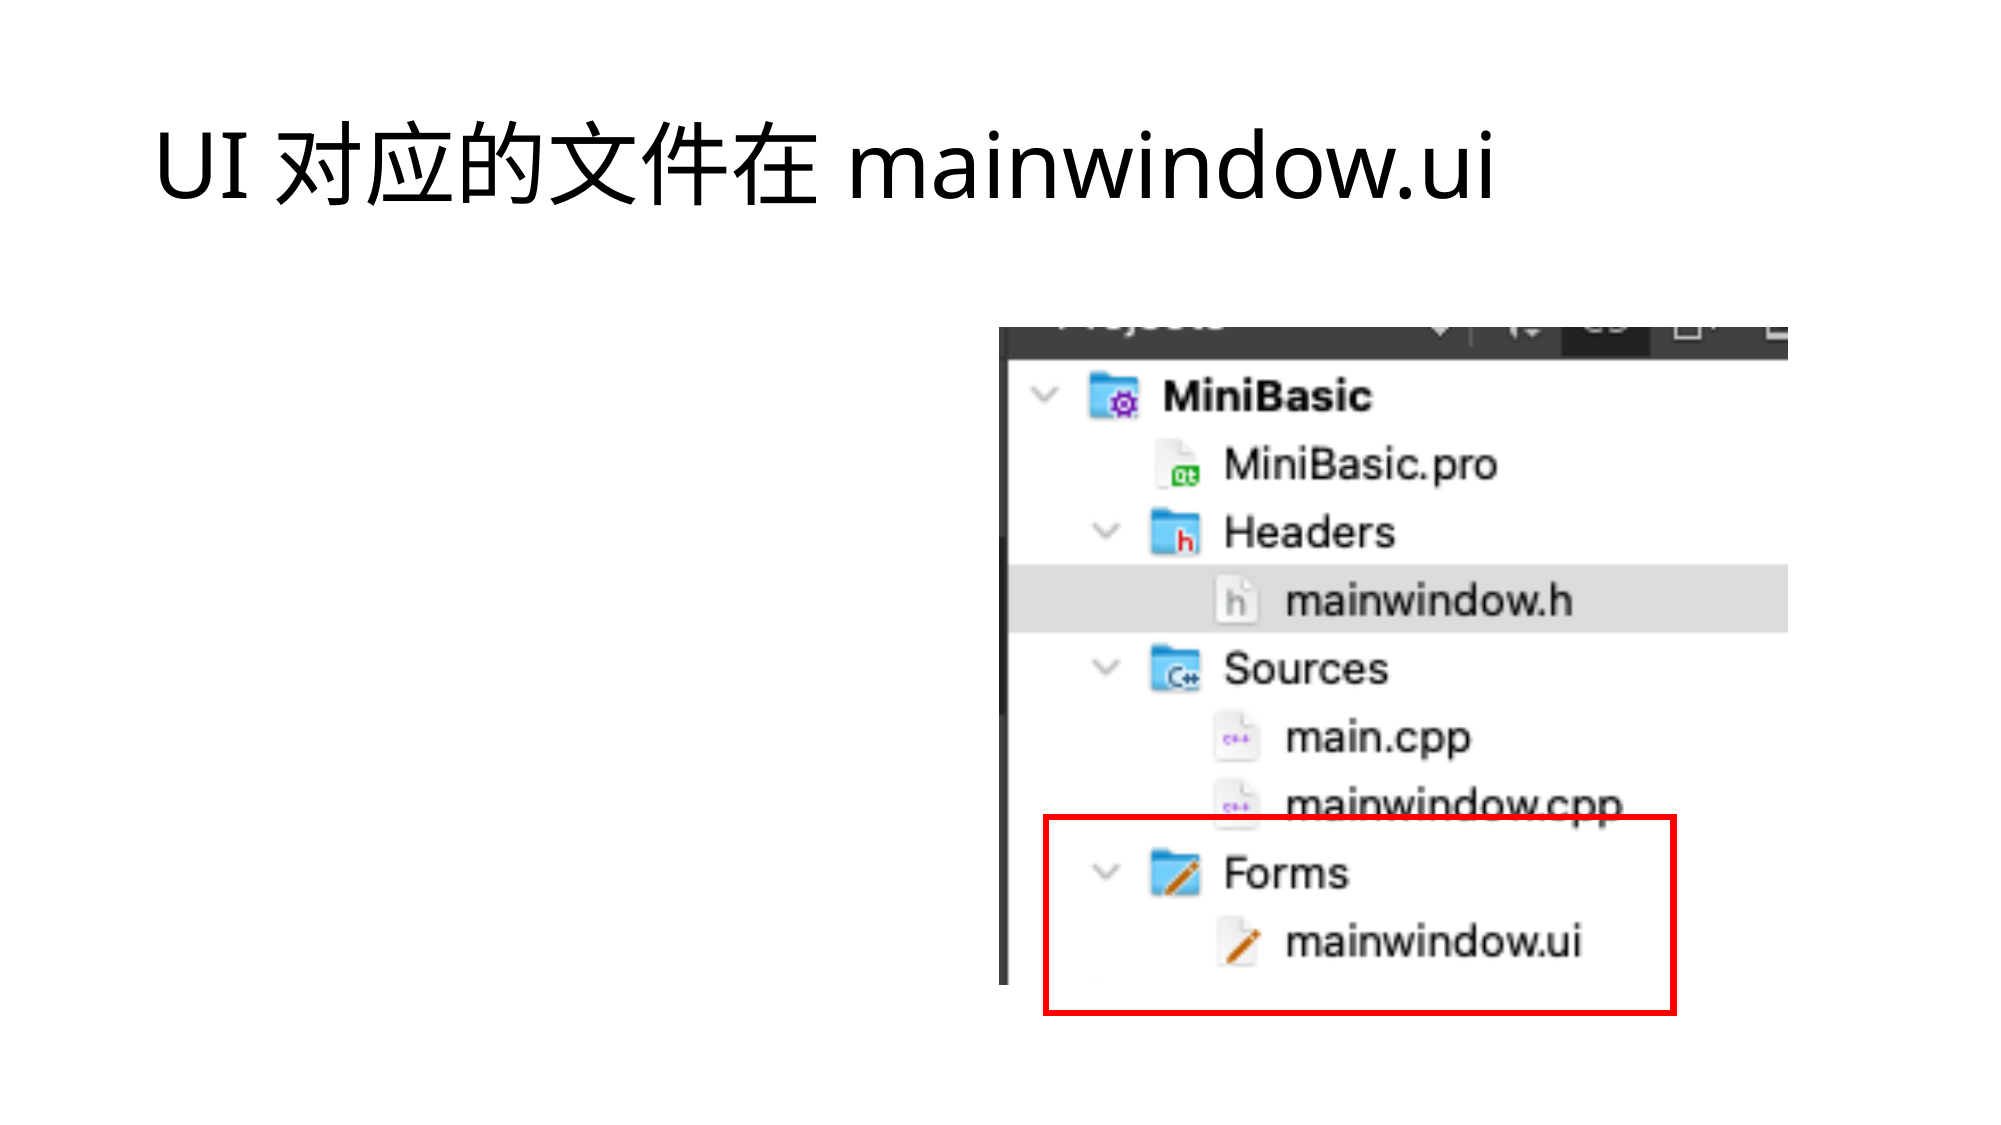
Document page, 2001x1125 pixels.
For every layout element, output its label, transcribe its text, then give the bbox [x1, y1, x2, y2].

text_box [1045, 986, 1675, 1014]
title UI对应的文件在mainwindow.ui [137, 59, 1863, 278]
picture [999, 327, 1788, 986]
